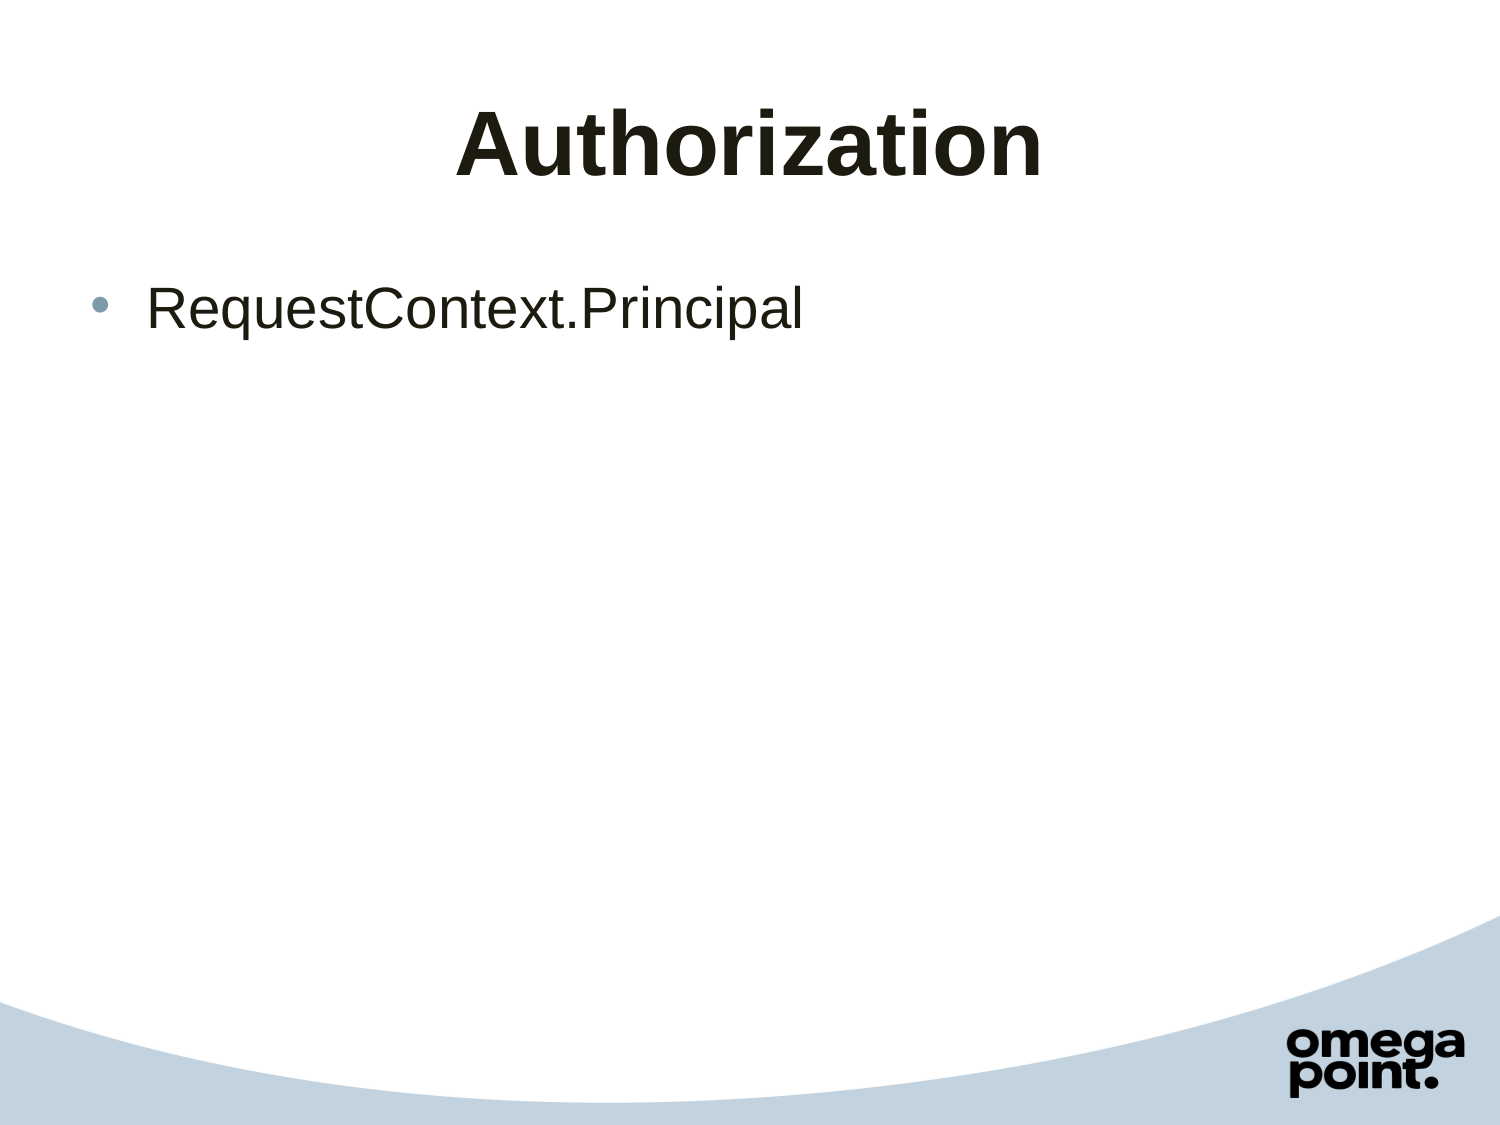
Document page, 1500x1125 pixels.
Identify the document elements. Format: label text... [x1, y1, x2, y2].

picture [0, 0, 1500, 1125]
list RequestContext.Principal [75, 262, 1425, 1005]
title Authorization [75, 45, 1425, 233]
